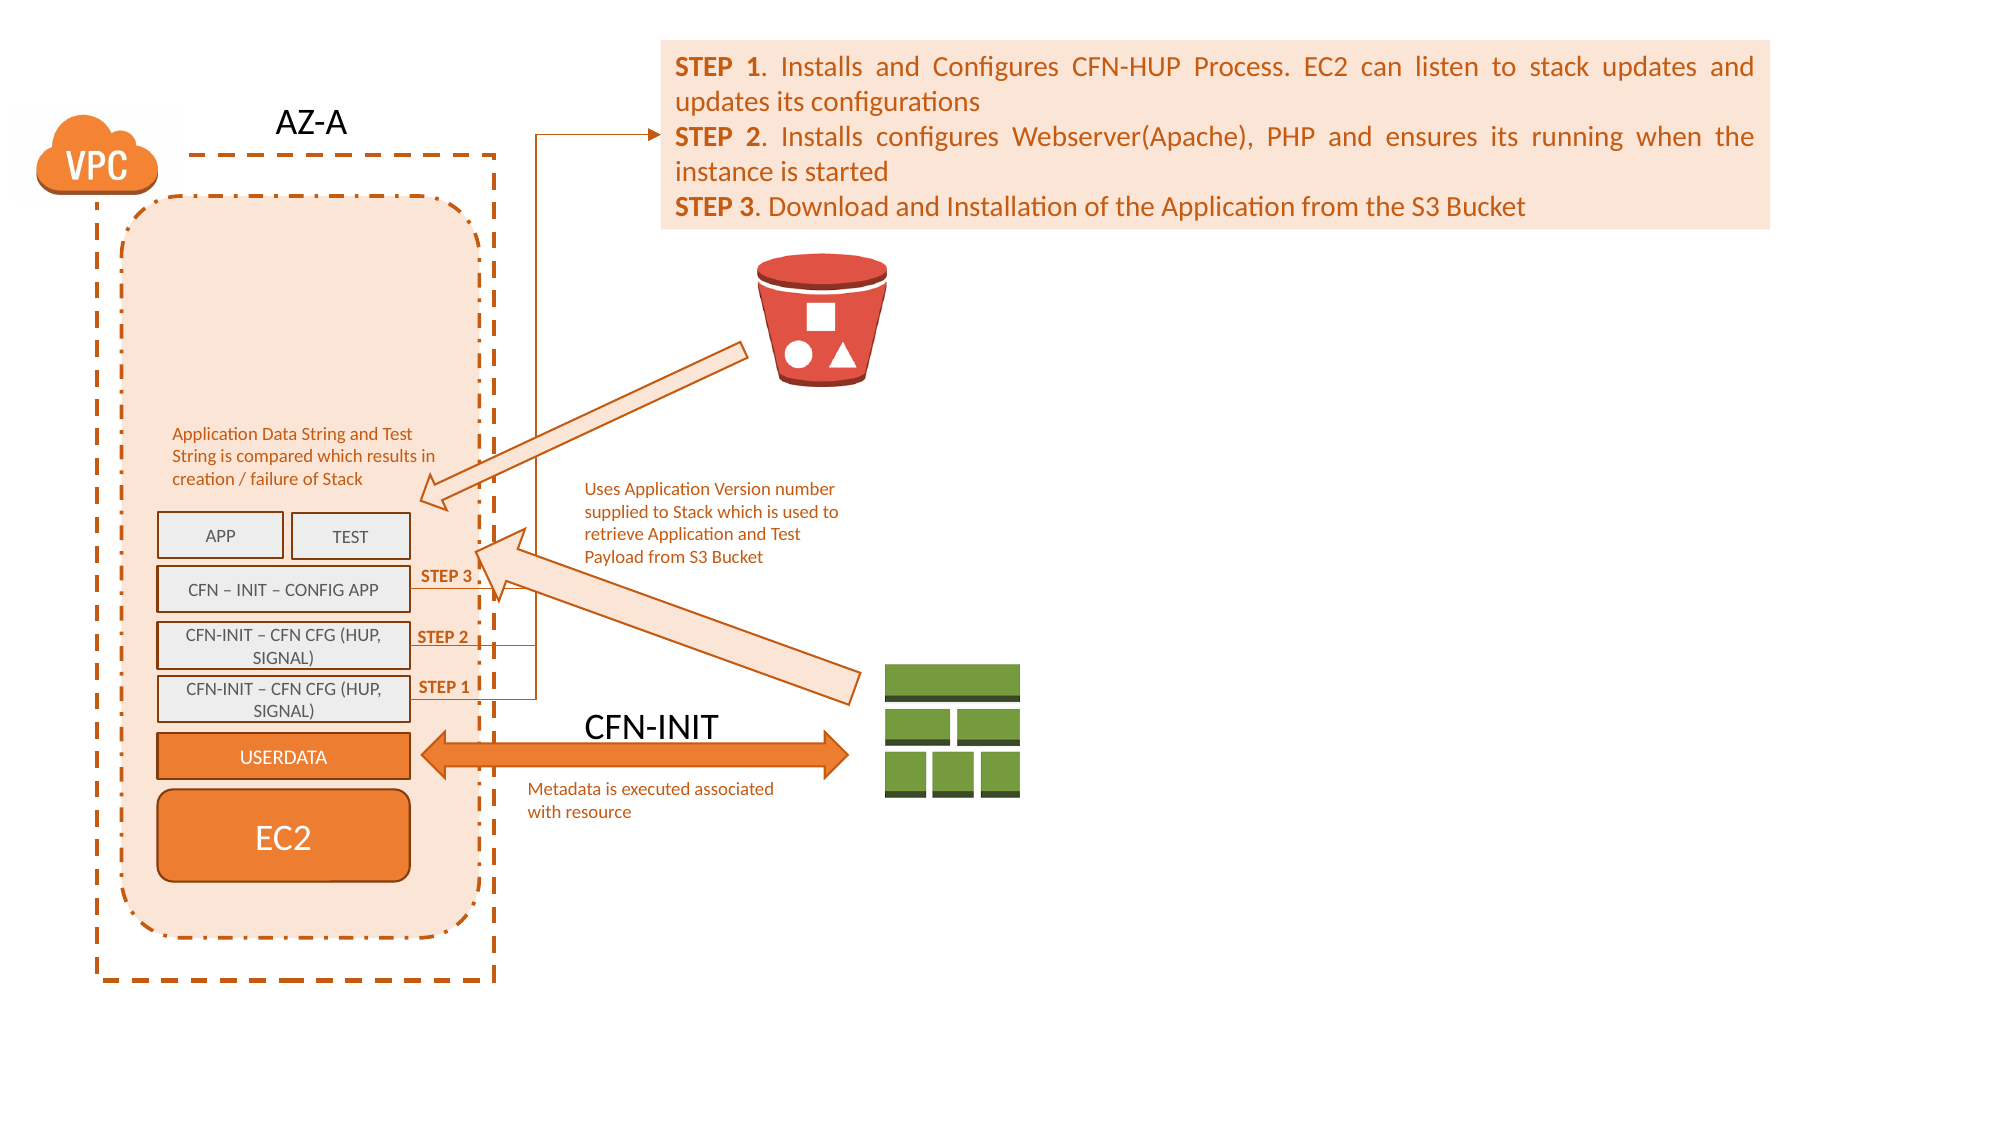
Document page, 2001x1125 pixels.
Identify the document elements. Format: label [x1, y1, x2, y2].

text_box [9, 39, 1771, 981]
